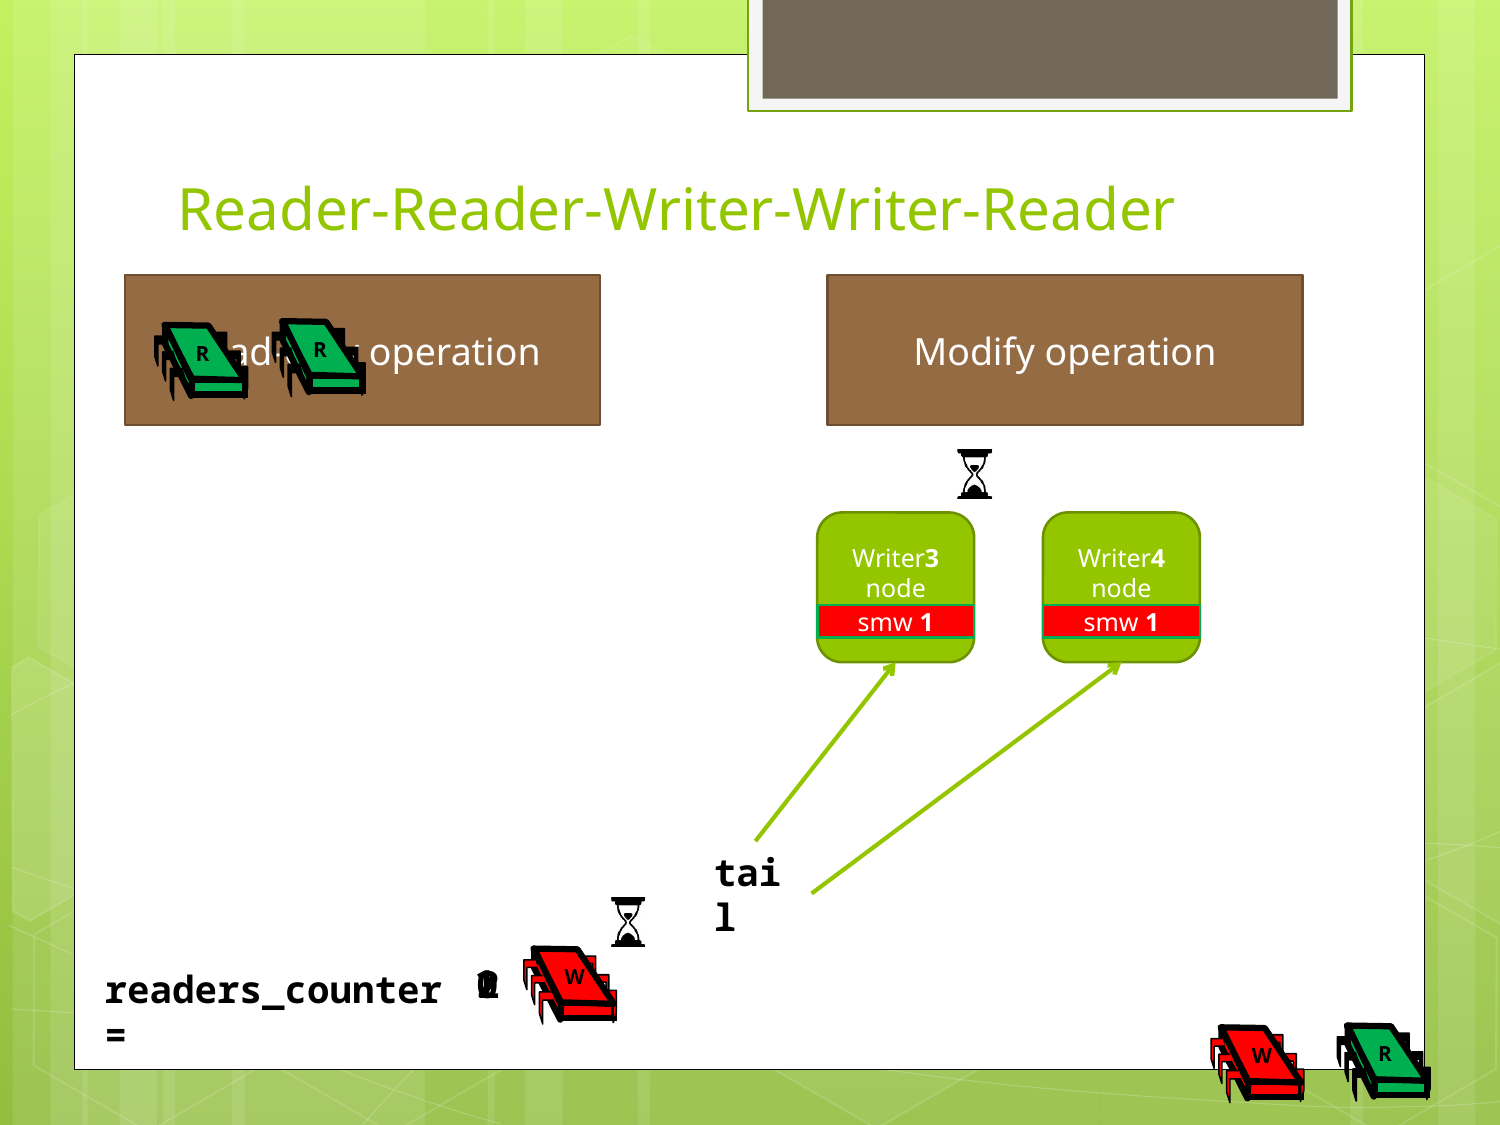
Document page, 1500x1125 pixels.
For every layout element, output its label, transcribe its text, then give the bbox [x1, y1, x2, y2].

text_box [1210, 1027, 1304, 1104]
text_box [272, 320, 366, 397]
picture [602, 897, 653, 947]
title Reader-Reader-Writer-Writer-Reader [162, 62, 1315, 250]
text_box Modify operation [826, 274, 1304, 426]
text_box tail [699, 841, 812, 946]
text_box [755, 661, 811, 842]
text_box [154, 324, 248, 401]
text_box Writer3 node [815, 511, 976, 660]
picture [949, 449, 999, 500]
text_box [1337, 1025, 1431, 1102]
text_box readers_counter = [89, 958, 485, 1064]
text_box Read-only operation [124, 274, 601, 426]
text_box smw 1 [816, 604, 975, 639]
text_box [811, 661, 1122, 872]
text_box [523, 948, 617, 1025]
text_box Writer4 node [1041, 511, 1202, 664]
text_box smw 1 [1042, 604, 1201, 639]
text_box 0 [461, 953, 518, 1014]
